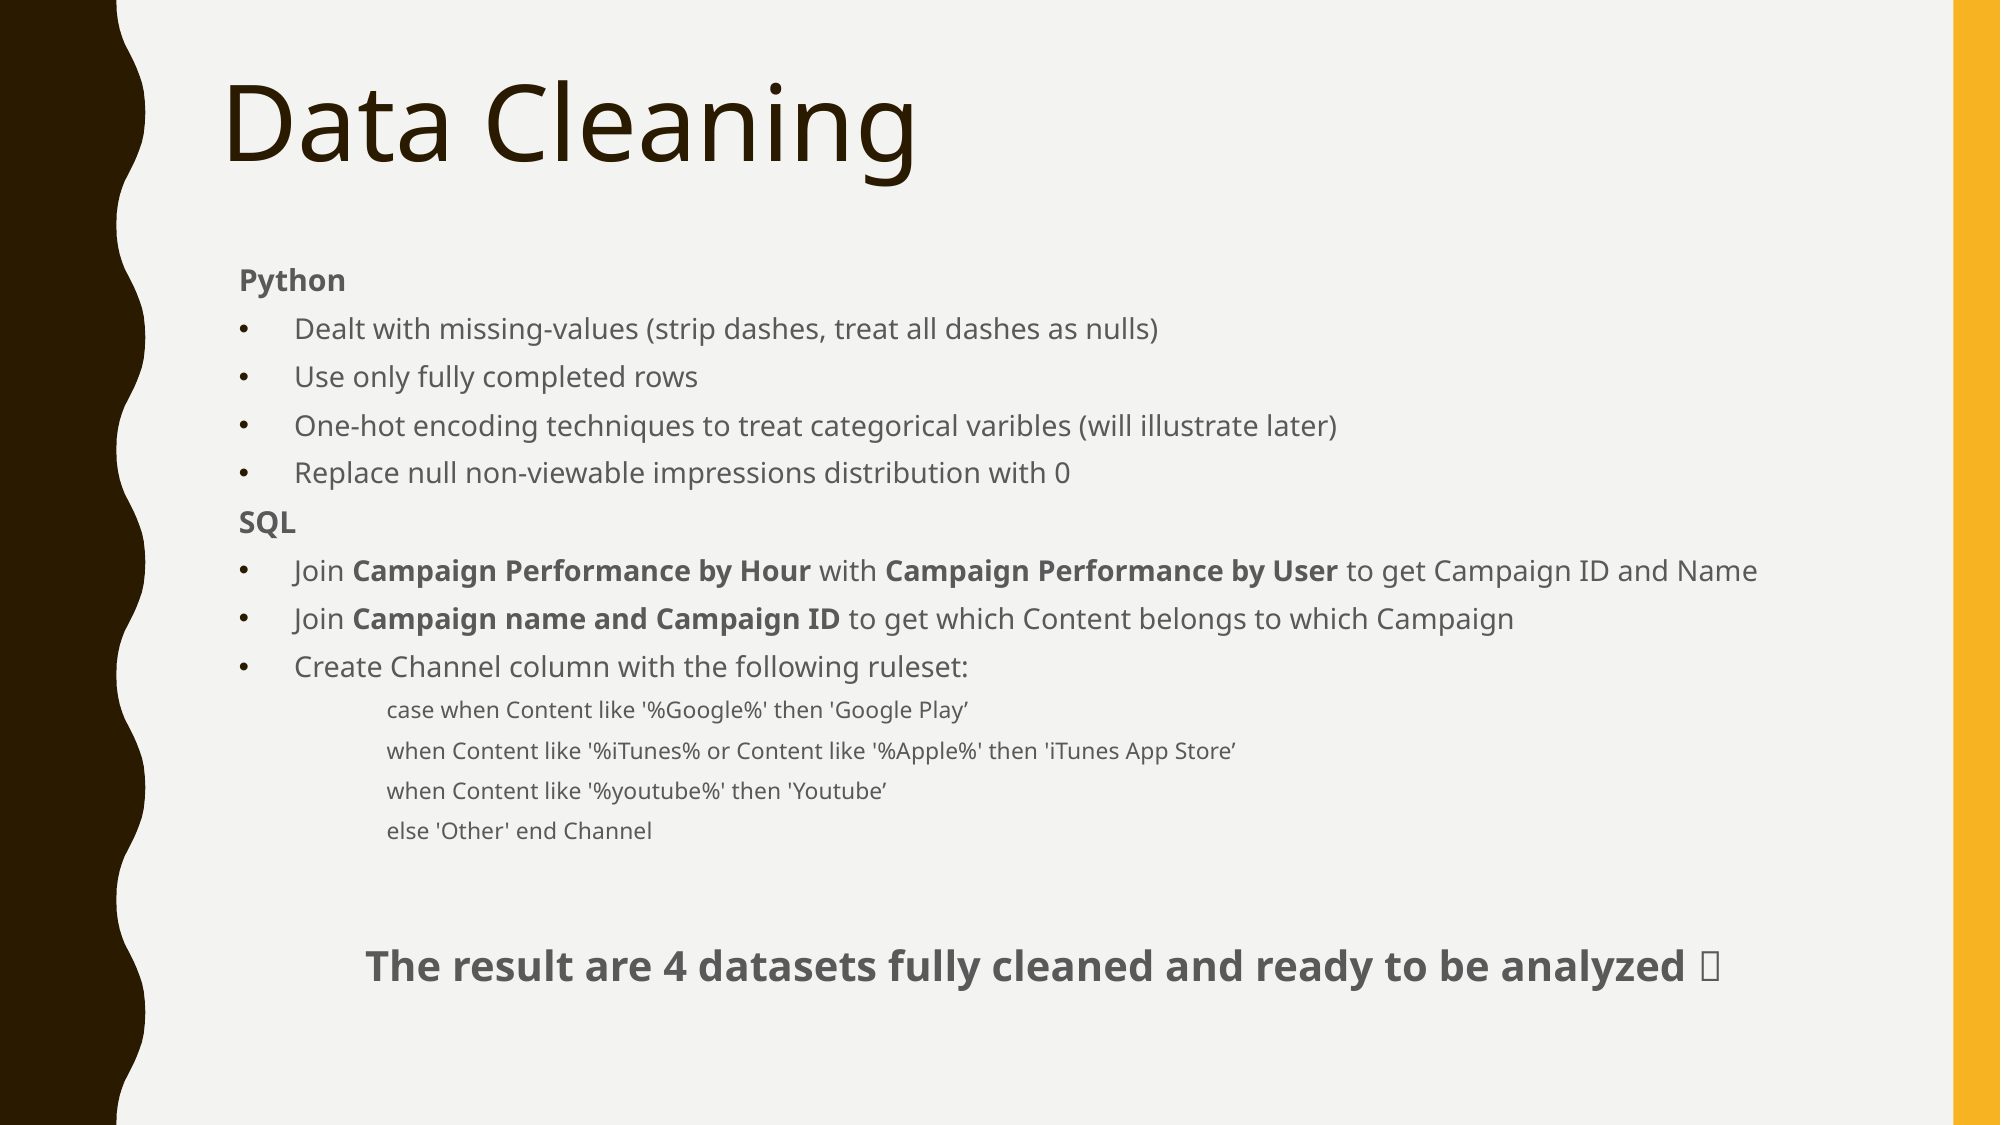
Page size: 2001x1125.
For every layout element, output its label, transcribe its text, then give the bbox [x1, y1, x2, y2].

title Data Cleaning [205, 62, 1875, 250]
list Python Dealt with missing-values (strip dashes, treat all dashes as nulls) Use only fully completed rows One-hot encoding techniques to treat categorical varibles (will illustrate later) Replace null non-viewable impressions distribution with 0 SQL Join Campaign Performance by Hour with Campaign Performance by User to get Campaign ID and Name Join Campaign name and Campaign ID to get which Content belongs to which Campaign Create Channel column with the following ruleset: case when Content like '%Google%' then 'Google Play’ when Content like '%iTunes% or Content like '%Apple%' then 'iTunes App Store’ when Content like '%youtube%' then 'Youtube’ else 'Other' end Channel The result are 4 datasets fully cleaned and ready to be analyzed  [205, 250, 1875, 1004]
